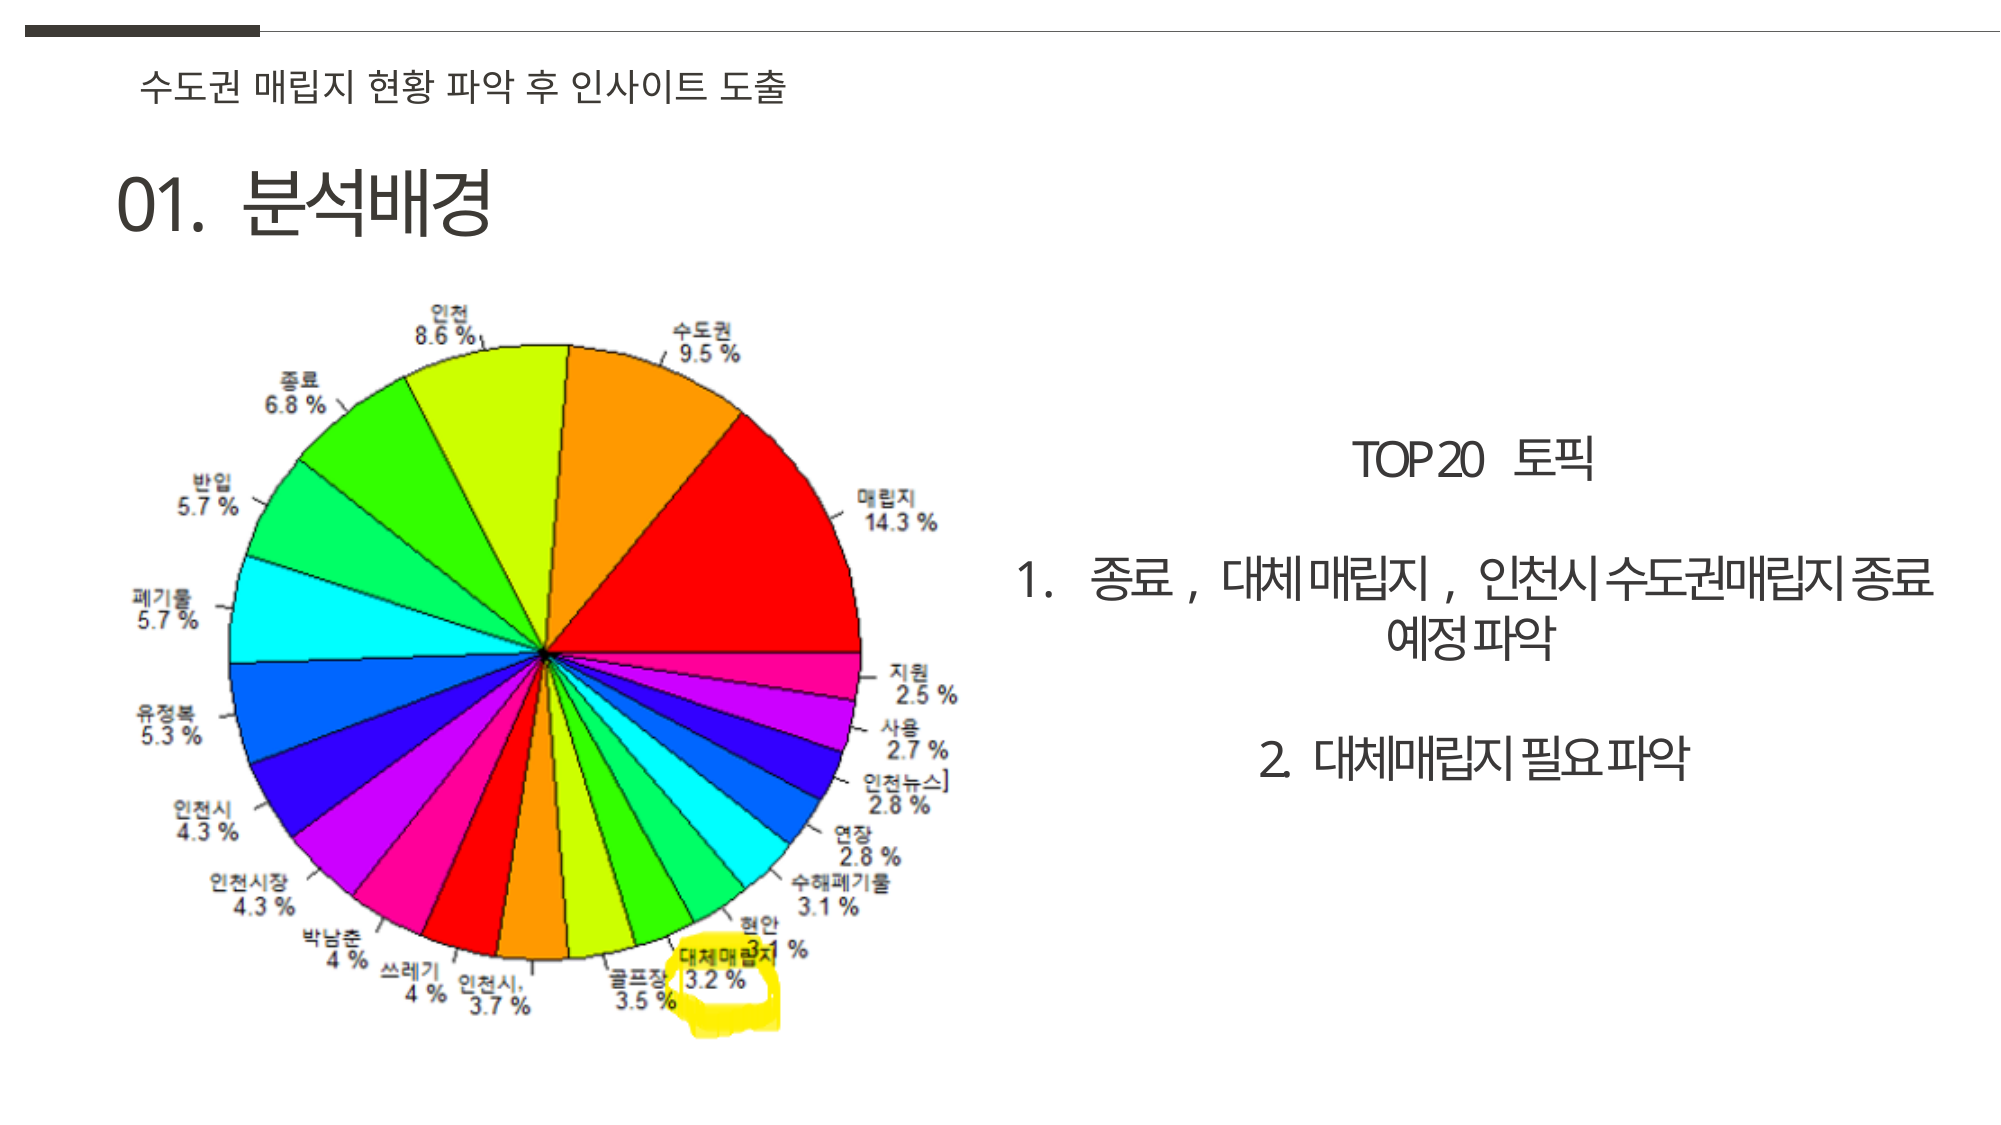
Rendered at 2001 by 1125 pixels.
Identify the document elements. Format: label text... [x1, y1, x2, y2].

text_box TOP 20 토픽 종료, 대체 매립지, 인천시 수도권매립지 종료 예정 파악 2. 대체매립지 필요 파악 [977, 419, 1975, 855]
picture [91, 262, 977, 1053]
text_box 수도권 매립지 현황 파악 후 인사이트 도출 [124, 56, 804, 117]
text_box 01. 분석배경 [100, 149, 512, 254]
